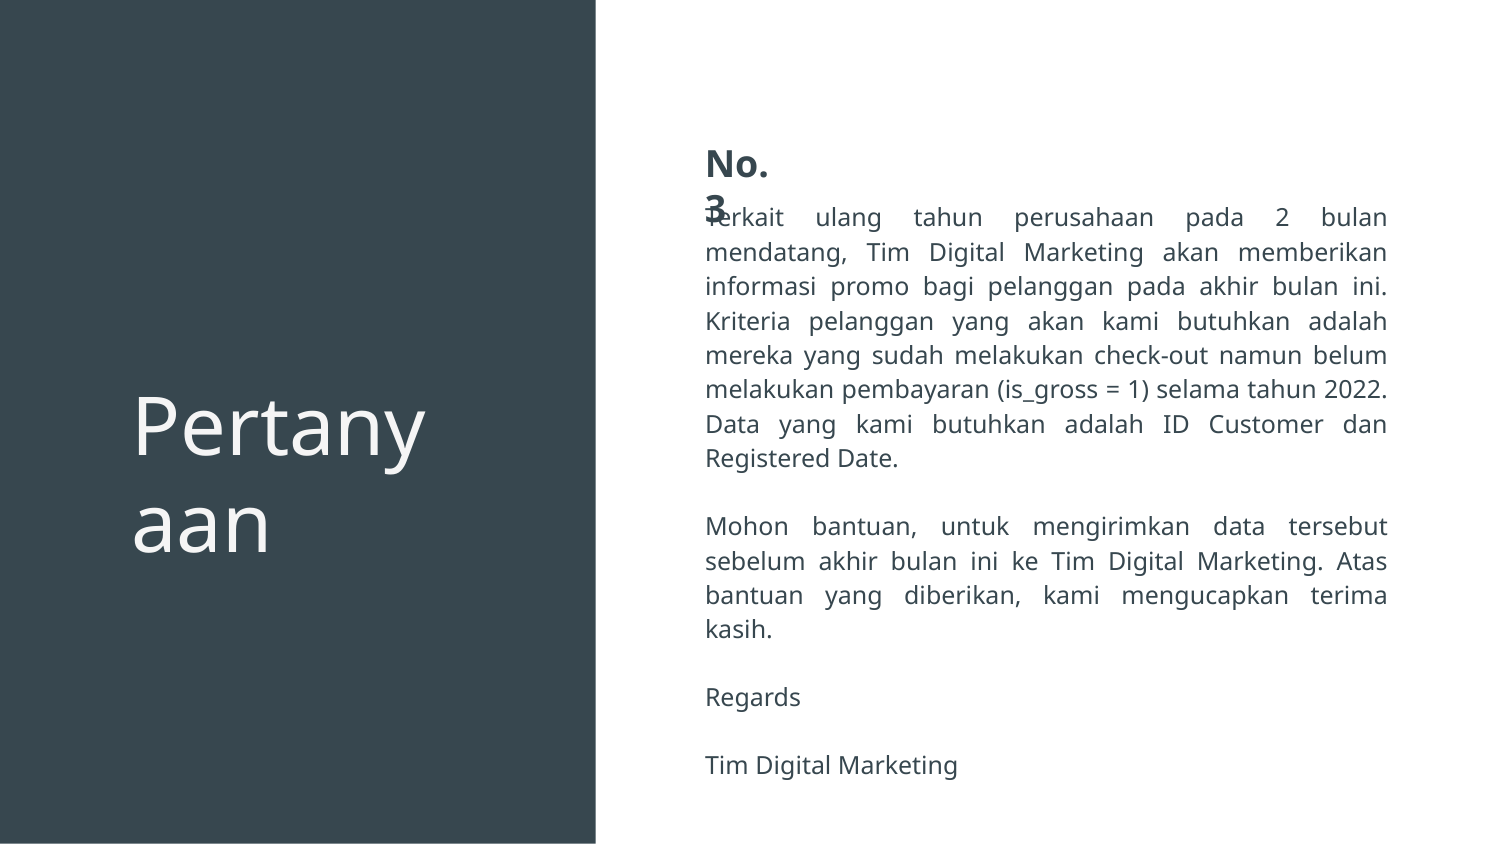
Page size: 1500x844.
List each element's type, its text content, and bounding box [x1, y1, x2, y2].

list Terkait ulang tahun perusahaan pada 2 bulan mendatang, Tim Digital Marketing akan memberikan informasi promo bagi pelanggan pada akhir bulan ini. Kriteria pelanggan yang akan kami butuhkan adalah mereka yang sudah melakukan check-out namun belum melakukan pembayaran (is_gross = 1) selama tahun 2022. Data yang kami butuhkan adalah ID Customer dan Registered Date. Mohon bantuan, untuk mengirimkan data tersebut sebelum akhir bulan ini ke Tim Digital Marketing. Atas bantuan yang diberikan, kami mengucapkan terima kasih. Regards Tim Digital Marketing [689, 182, 1404, 720]
title Pertanyaan [116, 359, 478, 485]
text_box No. 3 [689, 124, 808, 183]
